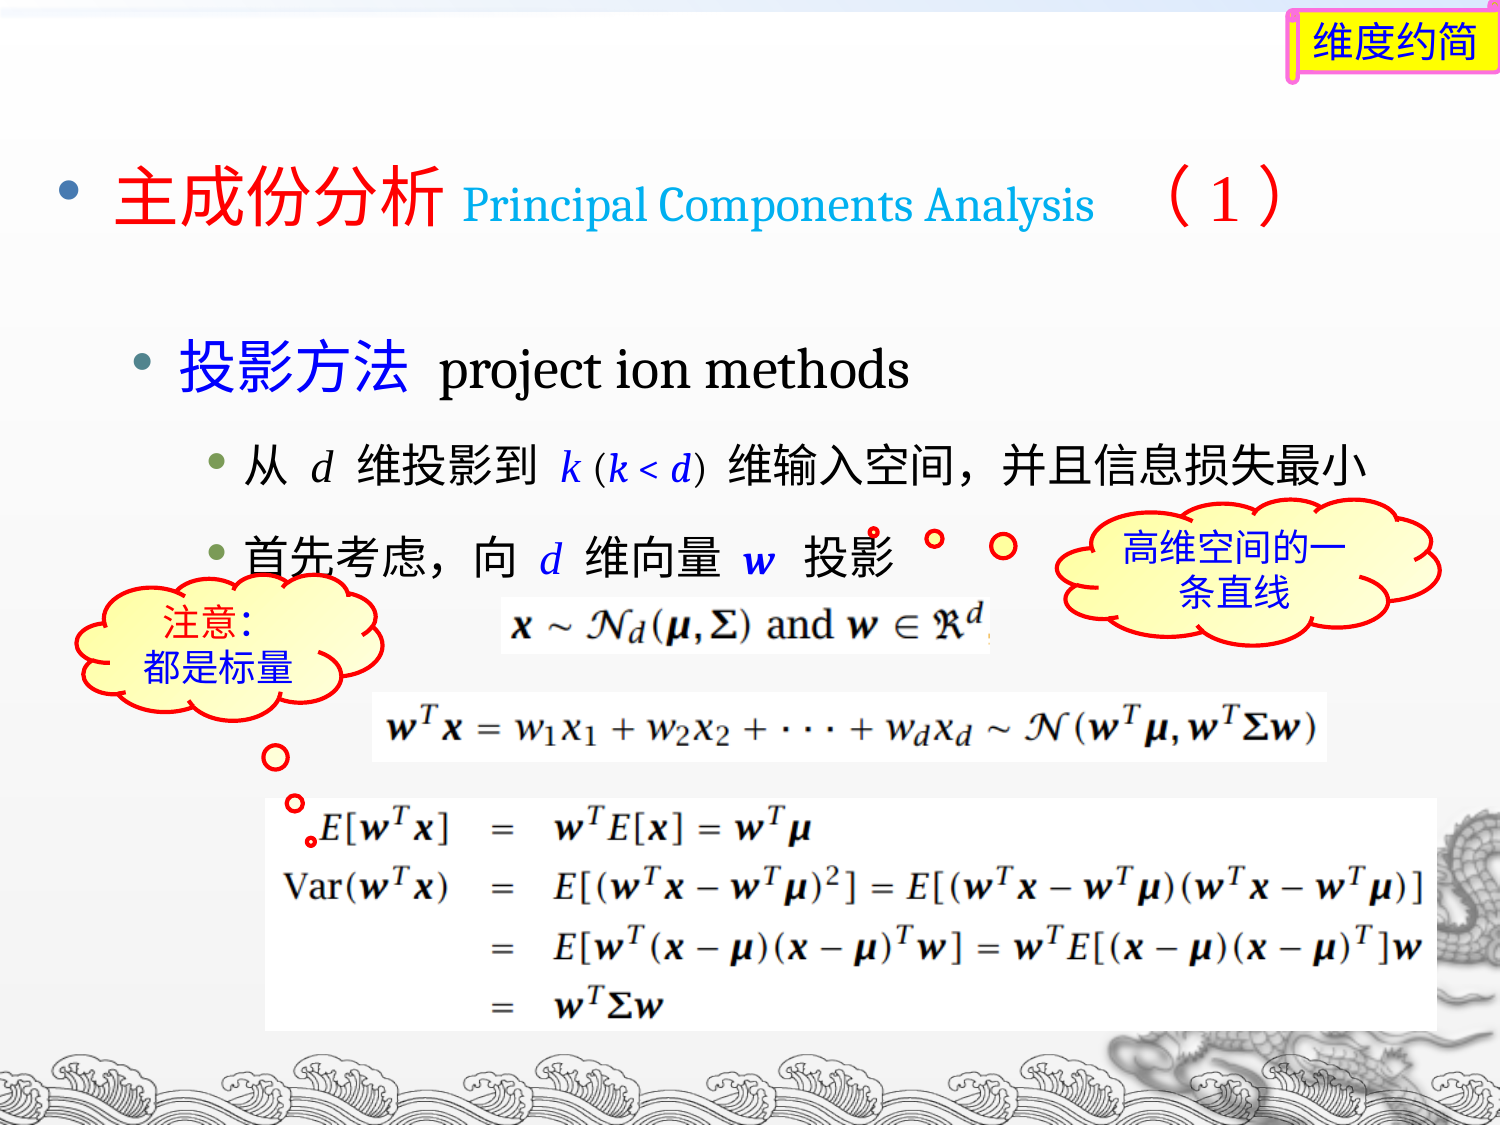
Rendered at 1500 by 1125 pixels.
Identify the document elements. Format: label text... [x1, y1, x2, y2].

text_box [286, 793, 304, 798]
picture [371, 691, 1327, 763]
text_box 注意： 都是标量 [74, 572, 385, 723]
picture [265, 798, 1437, 1031]
list 主成份分析Principal Components Analysis （1） 投影方法 project ion methods 从 d 维投影到 k (k < d) 维输入空间，并且信息损失最小 首先考虑，向 d 维向量 w 投影 [40, 113, 1500, 1083]
text_box 维度约简 [1285, 0, 1500, 85]
text_box 高维空间的一条直线 [989, 531, 1018, 561]
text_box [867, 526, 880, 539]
text_box 注意： 都是标量 [261, 743, 290, 772]
text_box 高维空间的一条直线 [1054, 497, 1442, 648]
picture [501, 597, 990, 654]
text_box 高维空间的一条直线 [924, 528, 945, 549]
